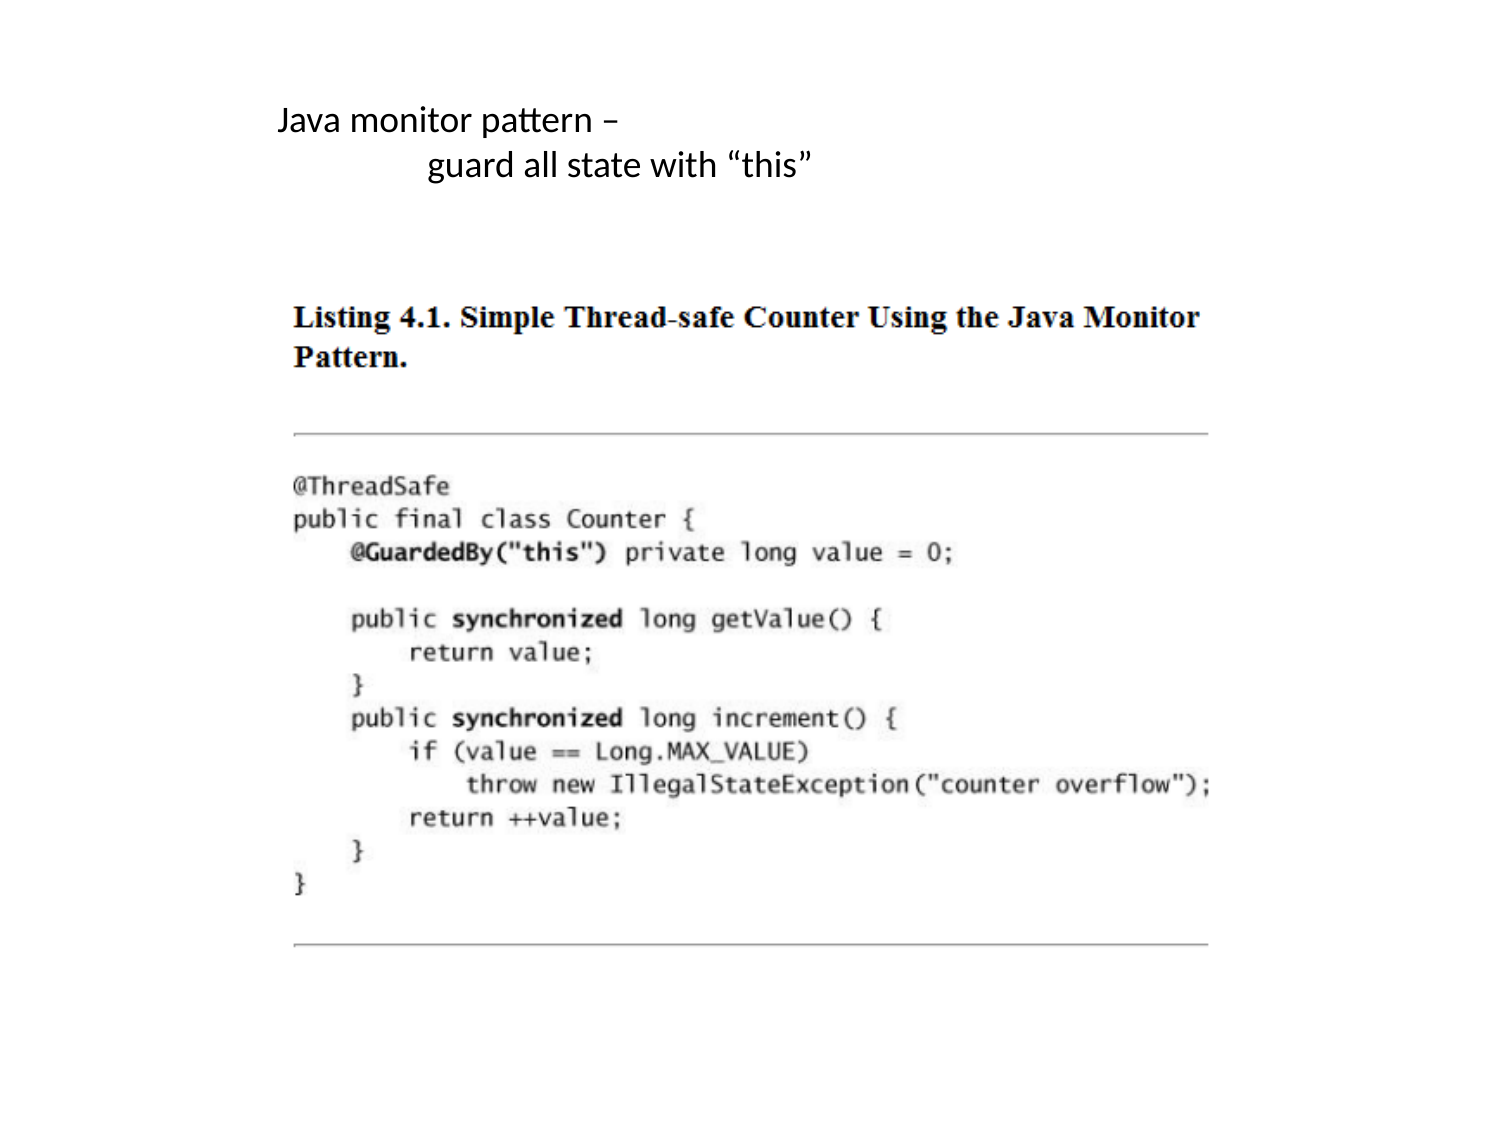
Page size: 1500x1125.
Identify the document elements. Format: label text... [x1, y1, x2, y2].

picture [237, 274, 1321, 963]
text_box Java monitor pattern – guard all state with “this” [262, 87, 1088, 193]
